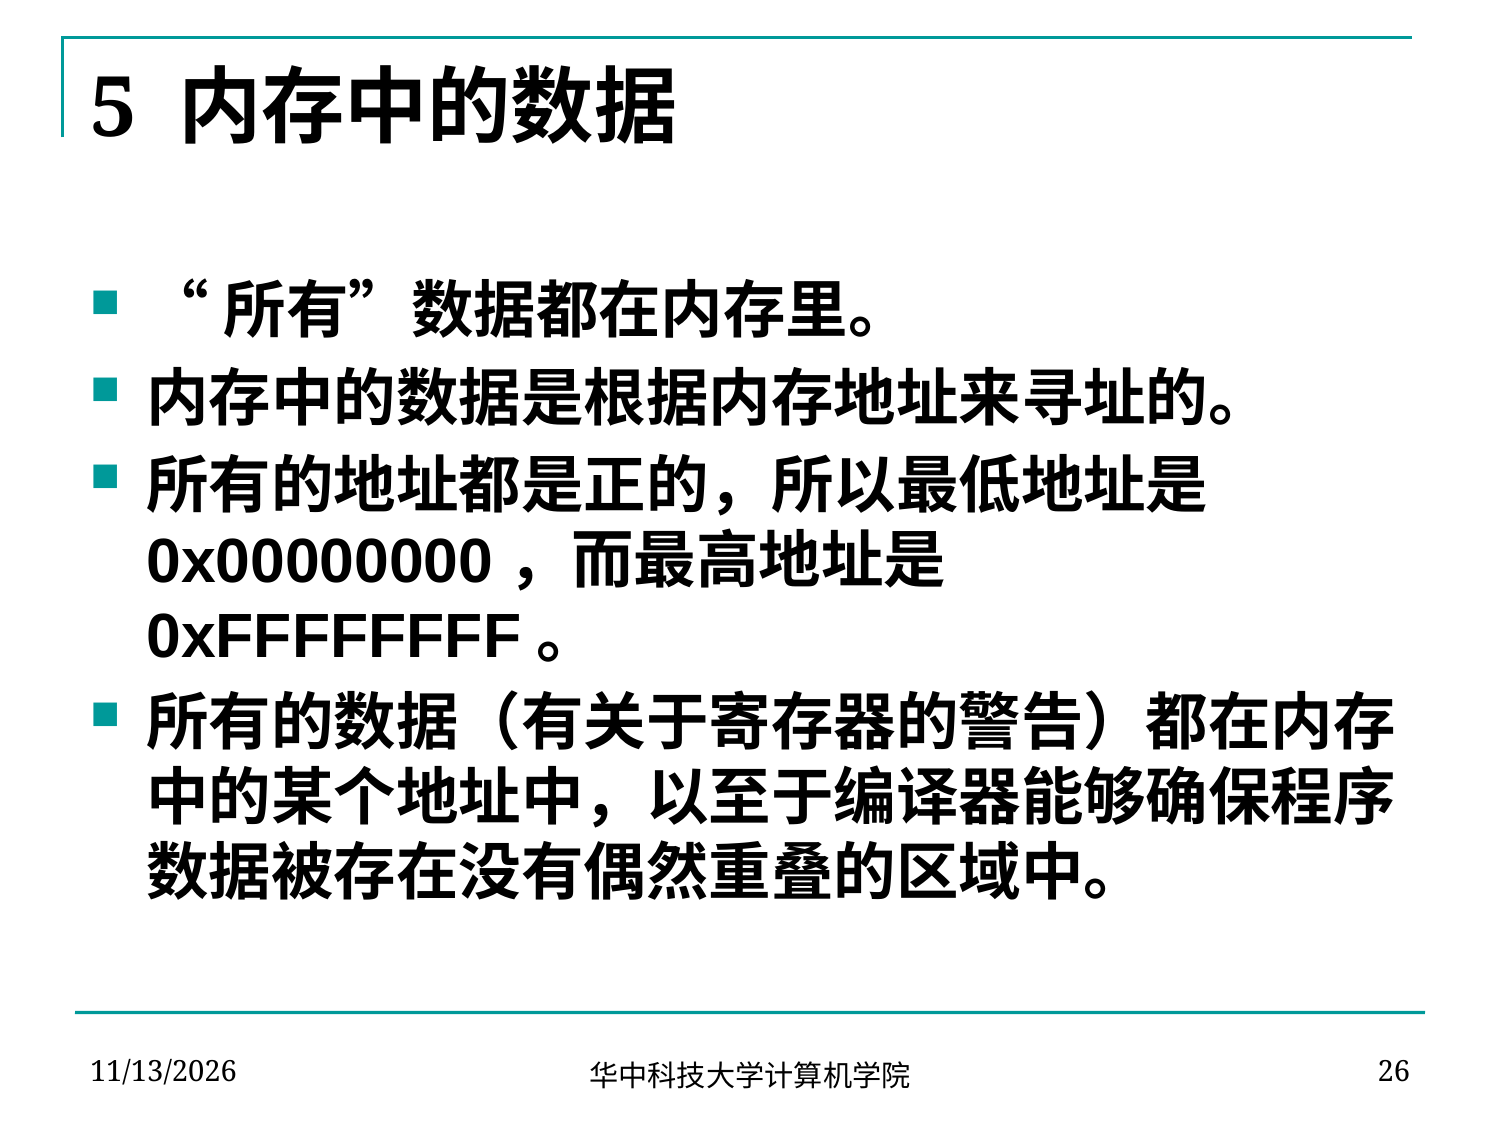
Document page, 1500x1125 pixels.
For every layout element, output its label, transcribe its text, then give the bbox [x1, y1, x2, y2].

title 5 内存中的数据 [75, 45, 1425, 233]
list “所有”数据都在内存里。 内存中的数据是根据内存地址来寻址的。 所有的地址都是正的，所以最低地址是0x00000000，而最高地址是0xFFFFFFFF。 所有的数据（有关于寄存器的警告）都在内存中的某个地址中，以至于编译器能够确保程序数据被存在没有偶然重叠的区域中。 [75, 262, 1425, 1006]
slide_number 26 [1074, 1024, 1425, 1100]
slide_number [75, 1024, 425, 1100]
footer 华中科技大学计算机学院 [512, 1025, 988, 1100]
